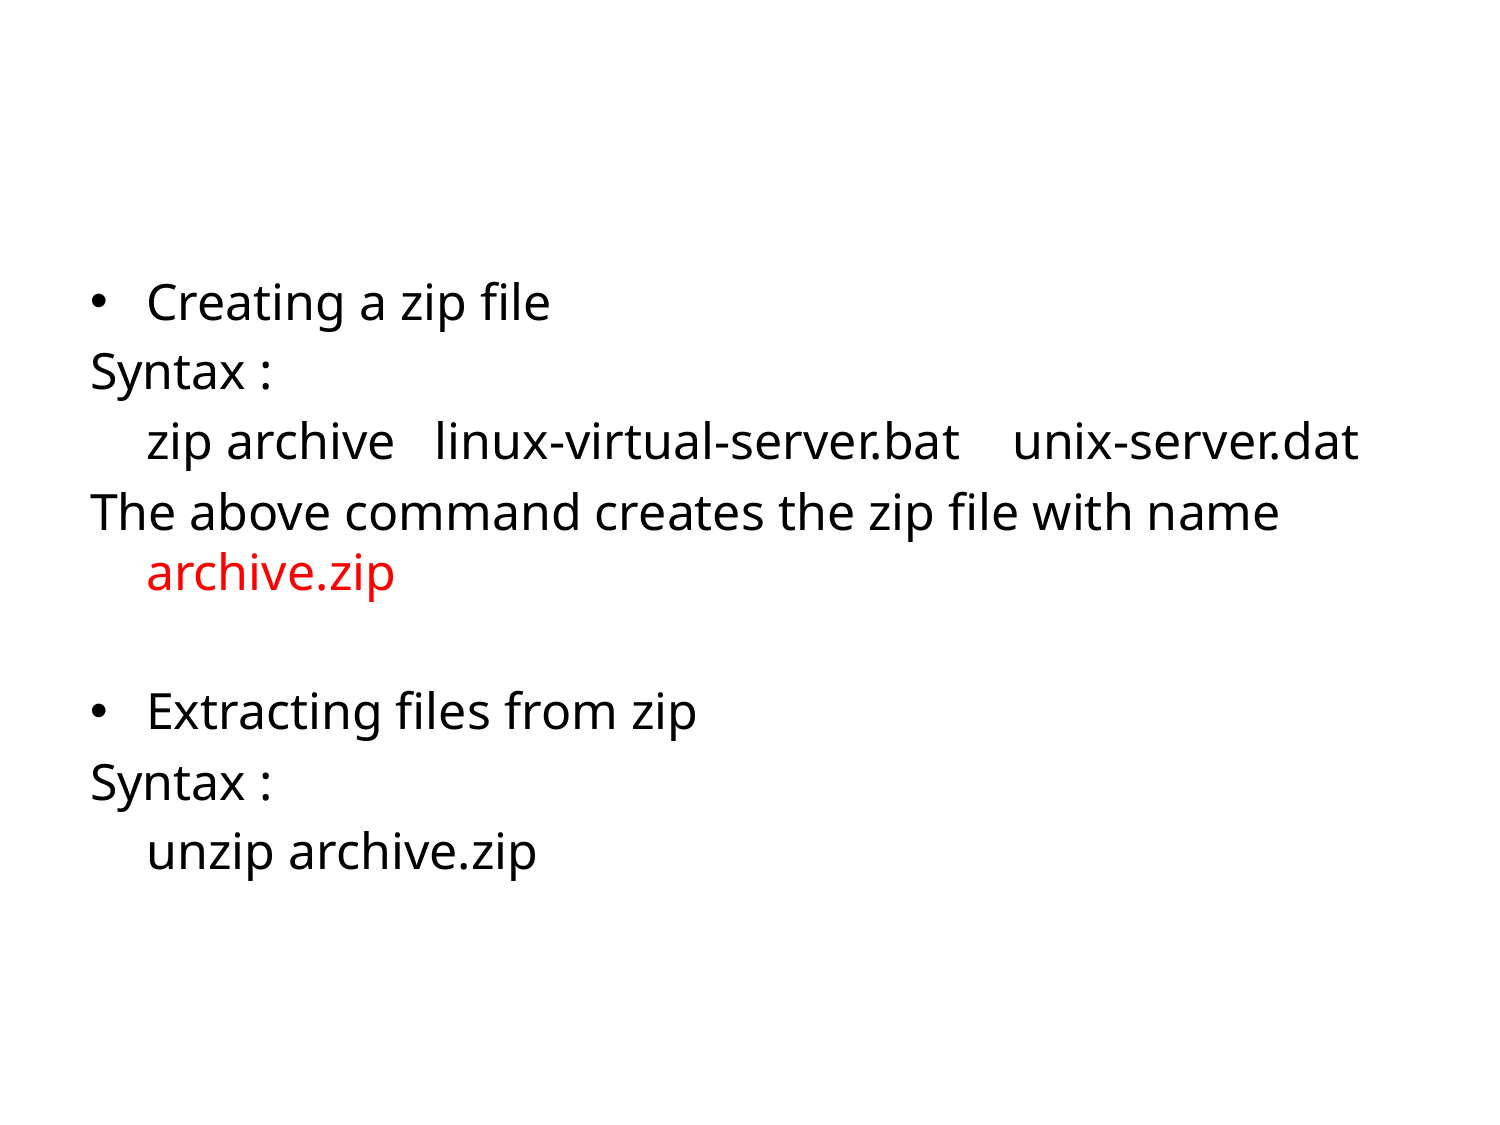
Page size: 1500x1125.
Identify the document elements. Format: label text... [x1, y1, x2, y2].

list Creating a zip file Syntax : zip archive linux-virtual-server.bat unix-server.dat The above command creates the zip file with name archive.zip Extracting files from zip Syntax : unzip archive.zip [75, 262, 1425, 1005]
